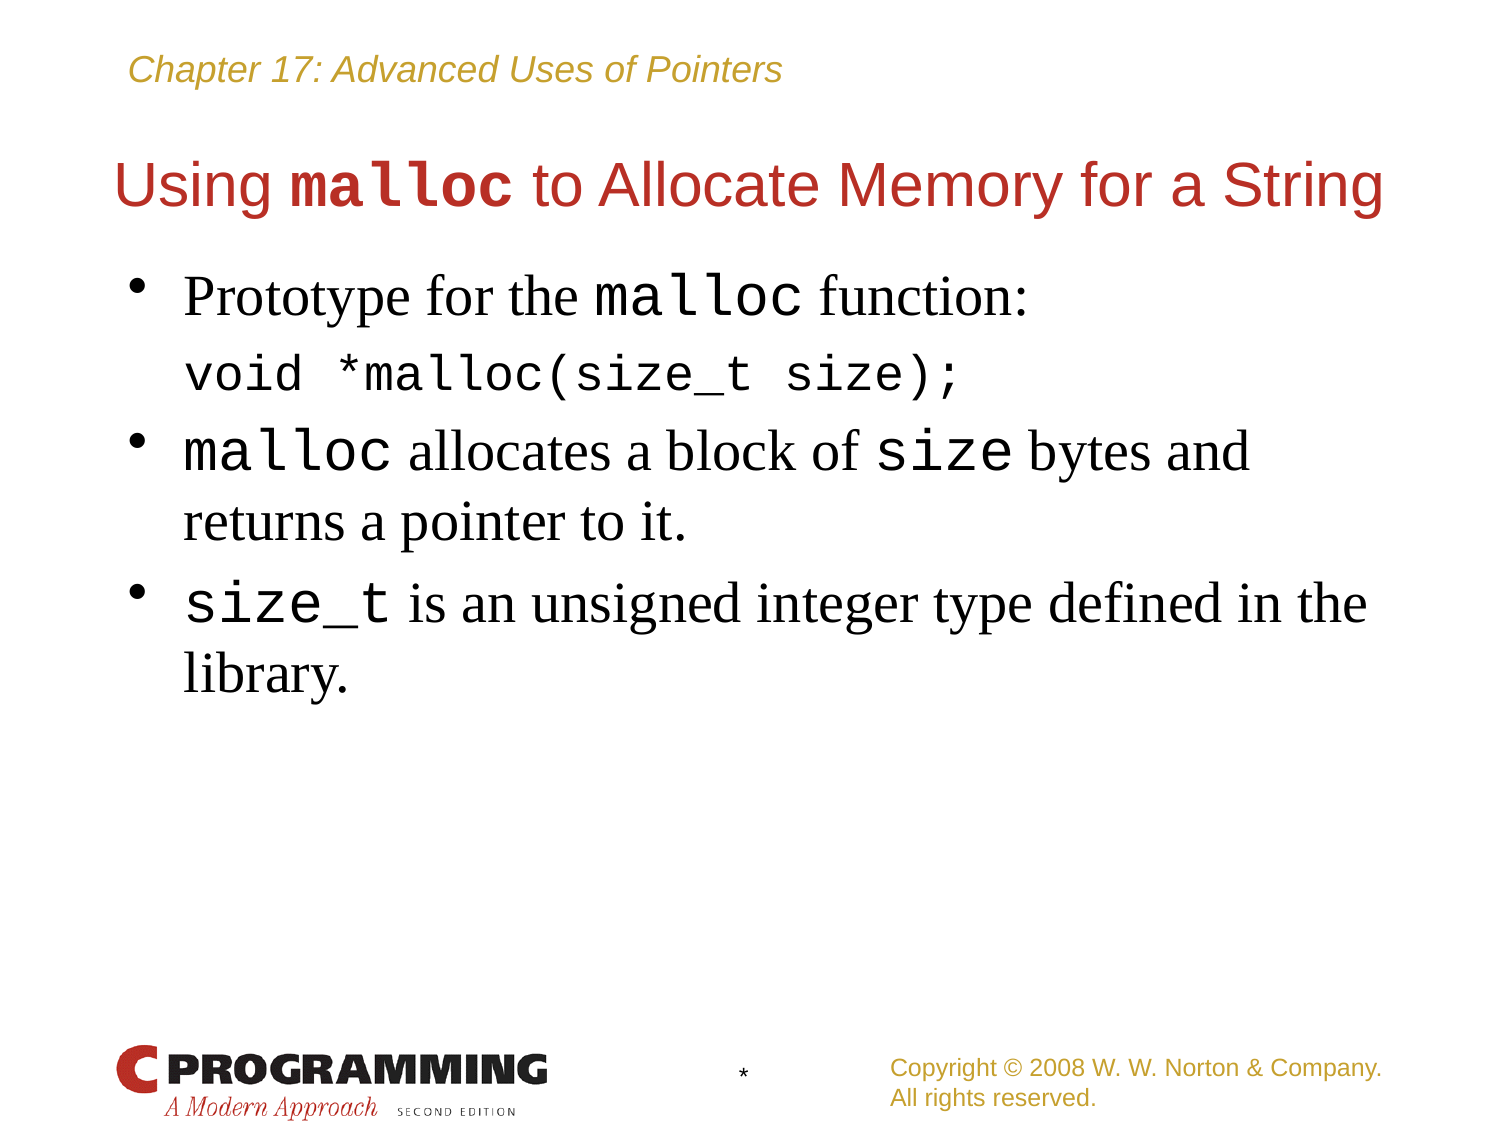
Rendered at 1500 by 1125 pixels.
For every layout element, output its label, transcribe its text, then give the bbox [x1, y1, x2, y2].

title Using malloc to Allocate Memory for a String [86, 125, 1413, 238]
text_box * [687, 1050, 800, 1100]
picture [112, 1041, 550, 1123]
list Prototype for the malloc function: void *malloc(size_t size); malloc allocates a block of size bytes and returns a pointer to it. size_t is an unsigned integer type defined in the library. [112, 249, 1388, 1038]
text_box Copyright © 2008 W. W. Norton & Company. All rights reserved. [874, 1043, 1388, 1119]
